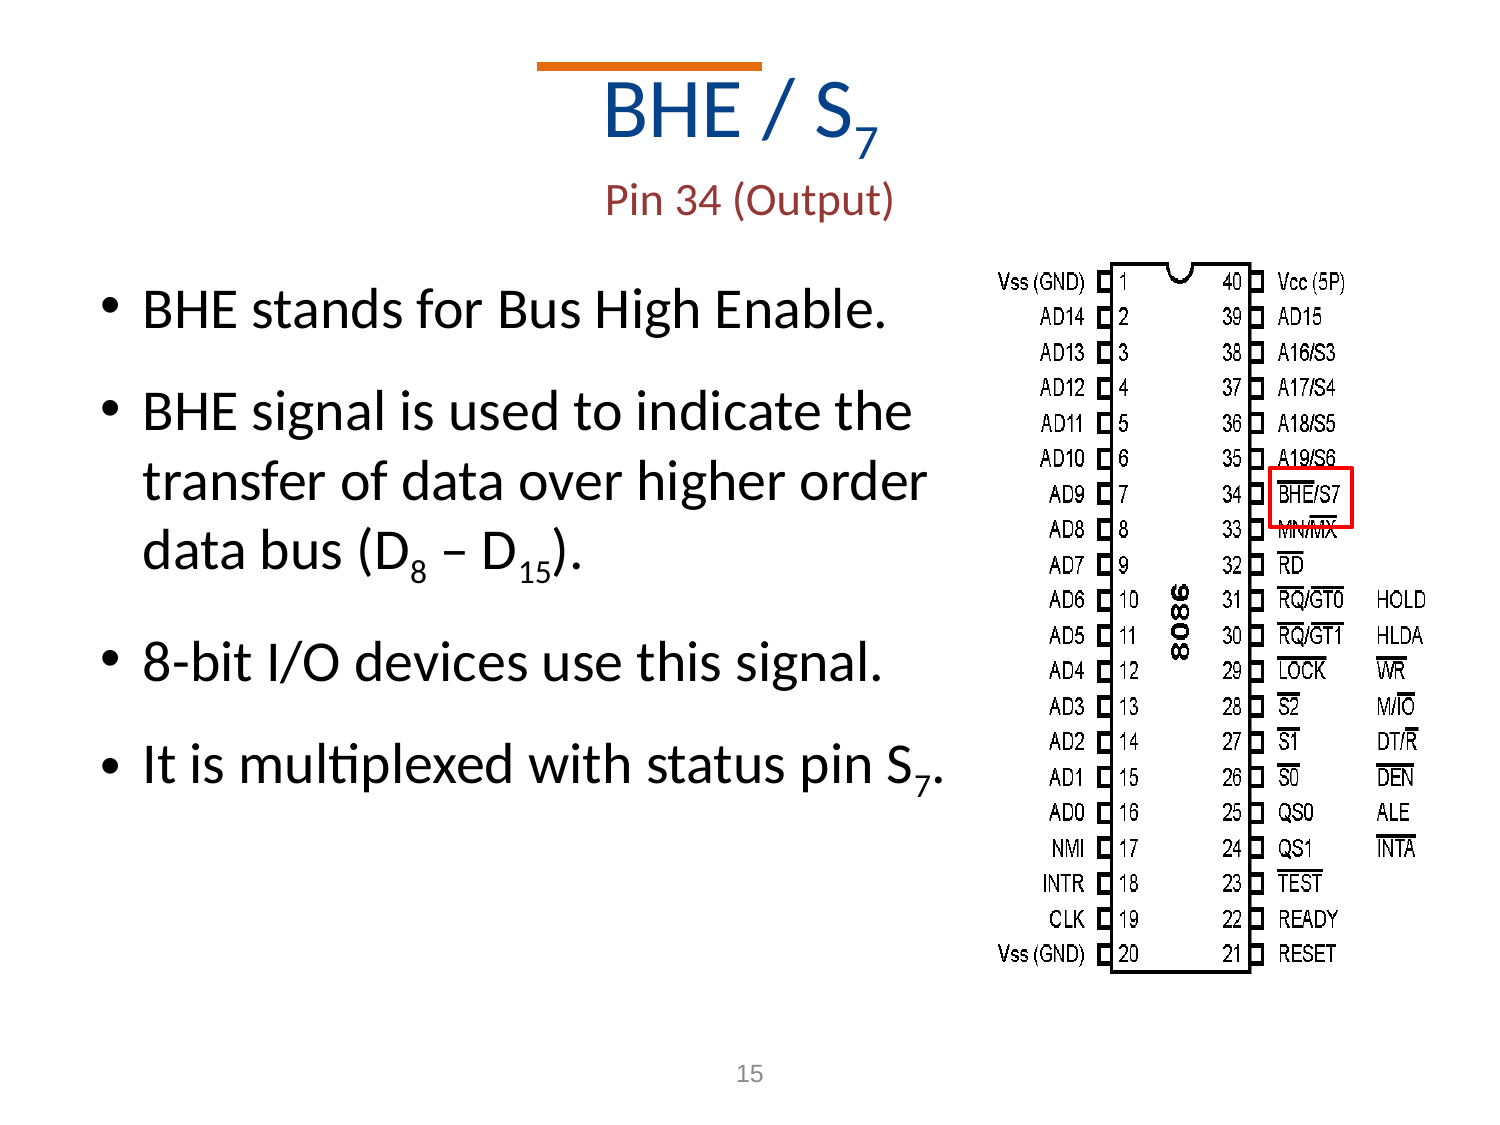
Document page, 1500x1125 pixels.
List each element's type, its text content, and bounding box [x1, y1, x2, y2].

list BHE stands for Bus High Enable. BHE signal is used to indicate the transfer of data over higher order data bus (D8 – D15). 8-bit I/O devices use this signal. It is multiplexed with status pin S7. [74, 262, 963, 1006]
title BHE / S7 Pin 34 (Output) [74, 44, 1426, 233]
slide_number 15 [512, 1042, 988, 1103]
picture [985, 255, 1436, 977]
